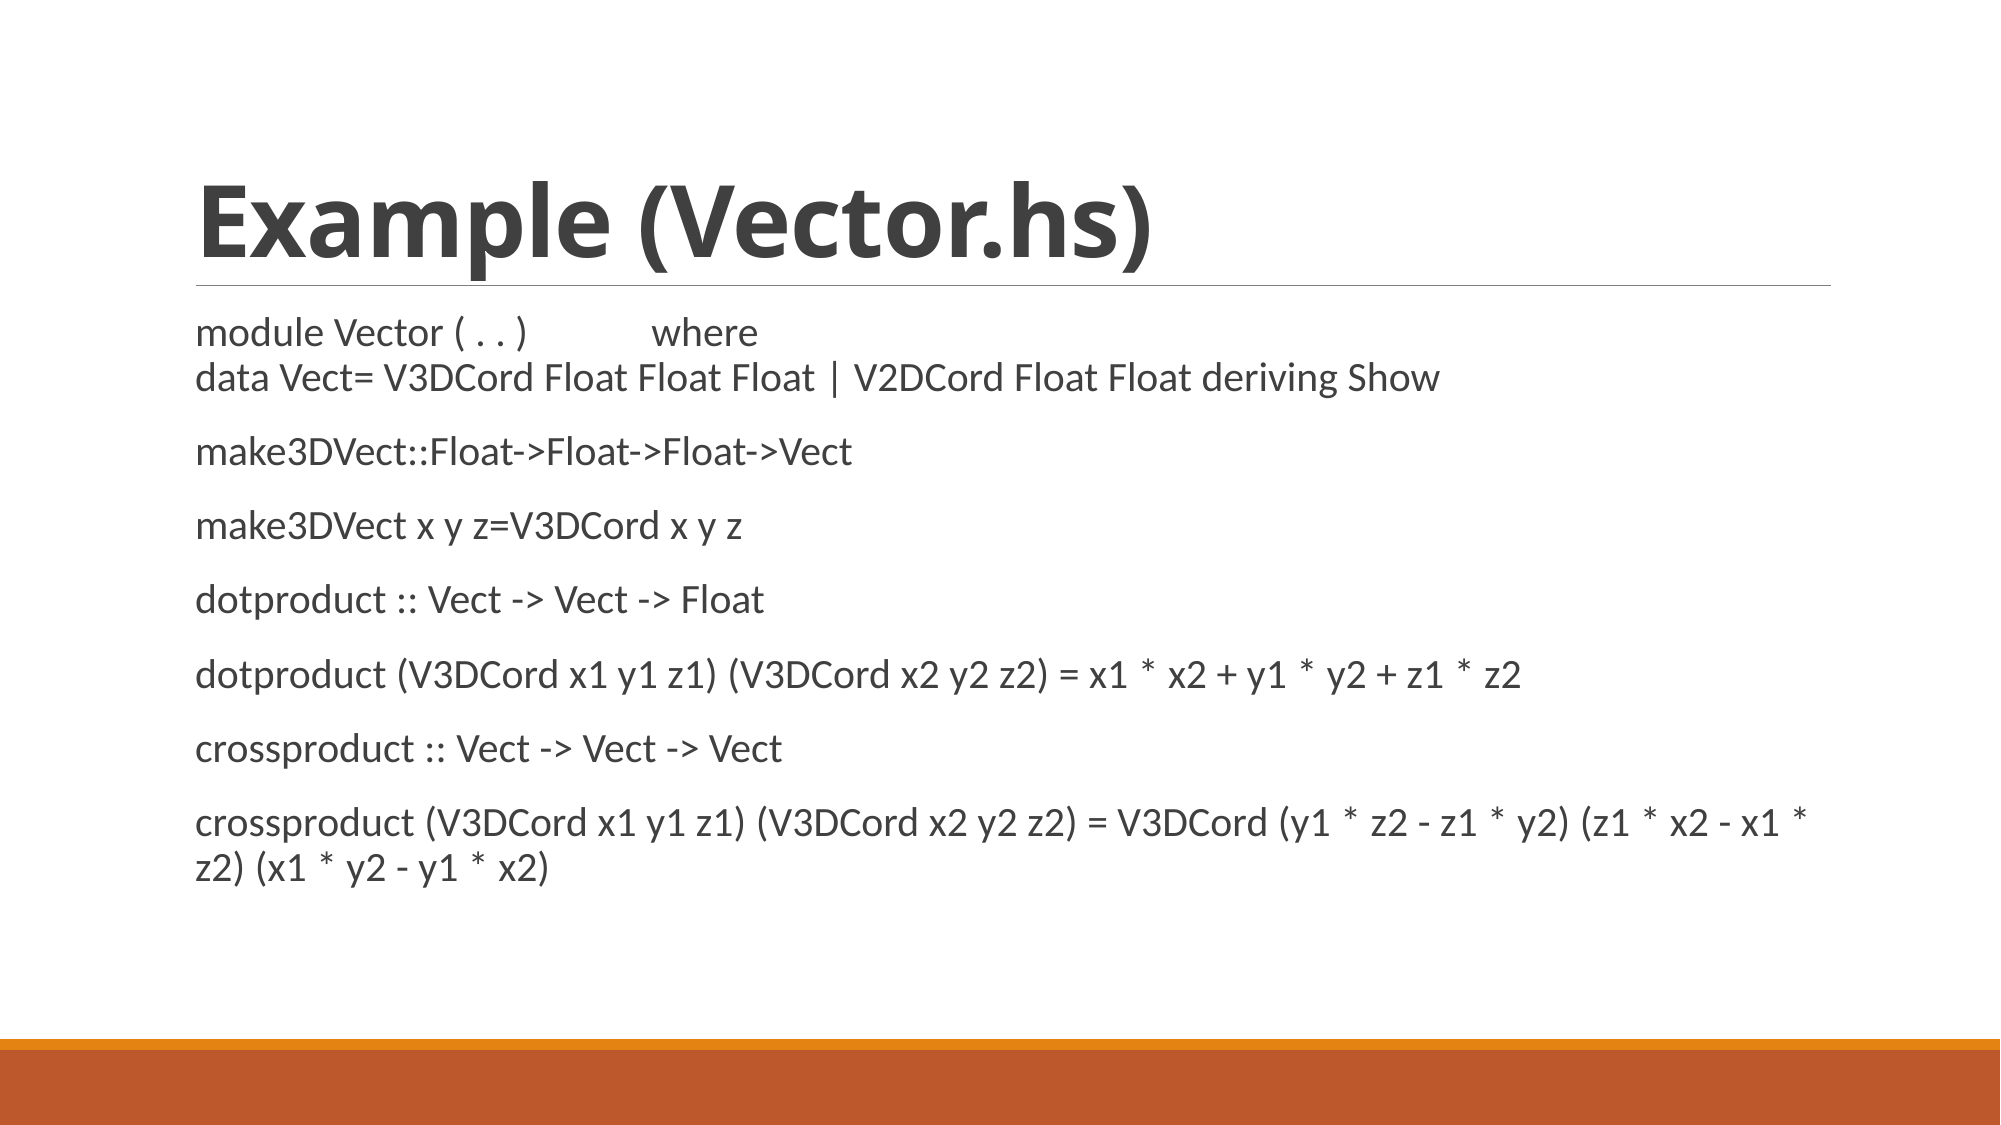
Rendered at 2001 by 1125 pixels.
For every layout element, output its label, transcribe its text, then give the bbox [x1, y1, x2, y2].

list module Vector ( . . ) where data Vect= V3DCord Float Float Float | V2DCord Float Float deriving Show make3DVect::Float->Float->Float->Vect make3DVect x y z=V3DCord x y z dotproduct :: Vect -> Vect -> Float dotproduct (V3DCord x1 y1 z1) (V3DCord x2 y2 z2) = x1 * x2 + y1 * y2 + z1 * z2 crossproduct :: Vect -> Vect -> Vect crossproduct (V3DCord x1 y1 z1) (V3DCord x2 y2 z2) = V3DCord (y1 * z2 - z1 * y2) (z1 * x2 - x1 * z2) (x1 * y2 - y1 * x2) [180, 302, 1830, 963]
title Example (Vector.hs) [180, 47, 1830, 285]
